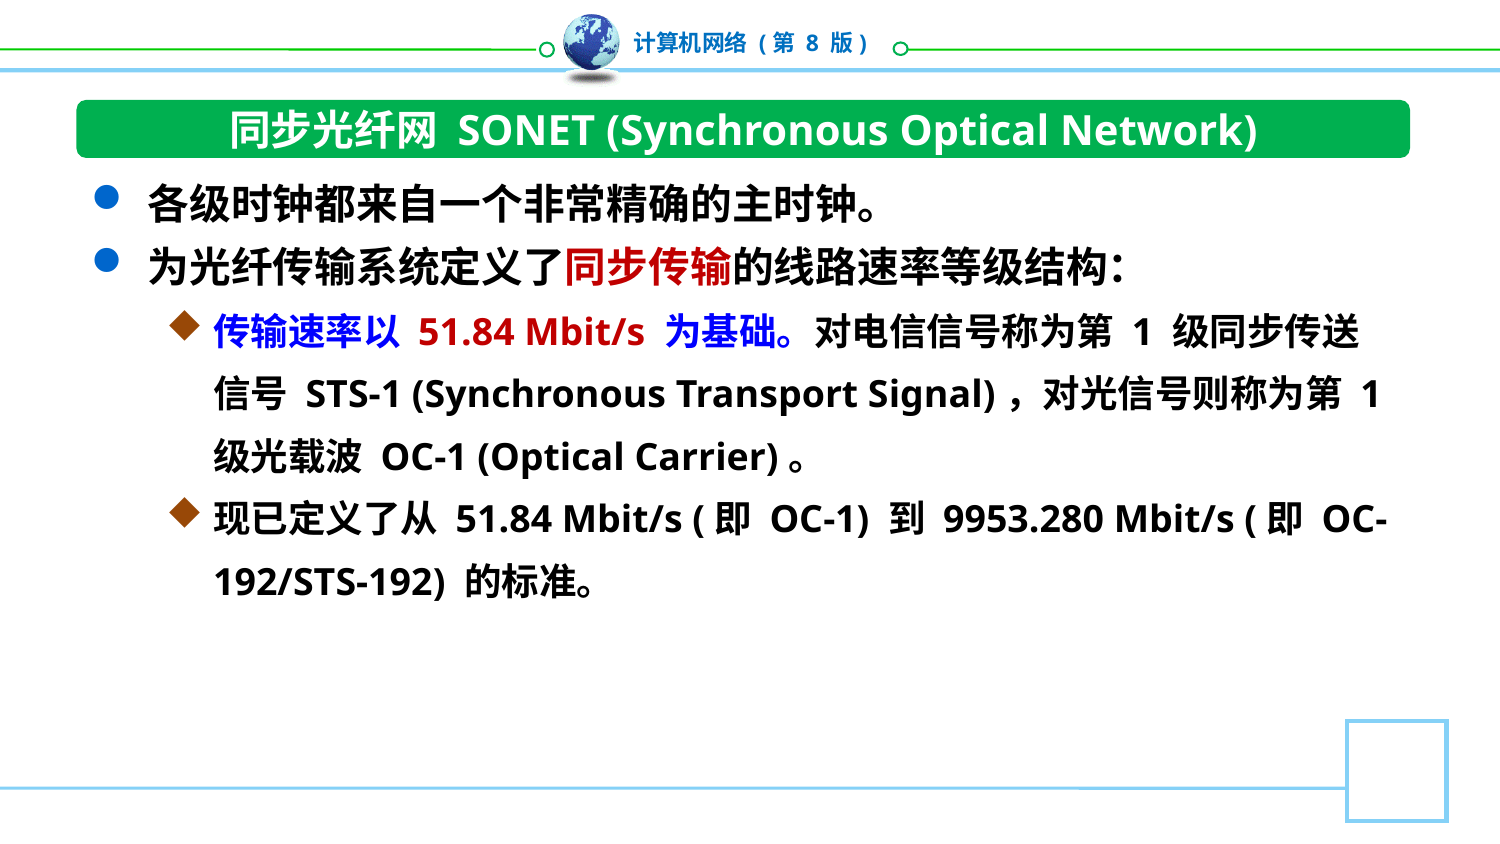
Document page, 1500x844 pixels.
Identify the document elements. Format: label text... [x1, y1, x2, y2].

list 同步光纤网 SONET (Synchronous Optical Network) [204, 99, 1293, 158]
list 各级时钟都来自一个非常精确的主时钟。 为光纤传输系统定义了同步传输的线路速率等级结构： 传输速率以 51.84 Mbit/s 为基础。对电信信号称为第 1 级同步传送信号 STS-1 (Synchronous Transport Signal)，对光信号则称为第 1 级光载波 OC-1 (Optical Carrier)。 现已定义了从 51.84 Mbit/s (即 OC-1) 到 9953.280 Mbit/s (即 OC-192/STS-192) 的标准。 [76, 158, 1410, 712]
picture [561, 12, 621, 88]
